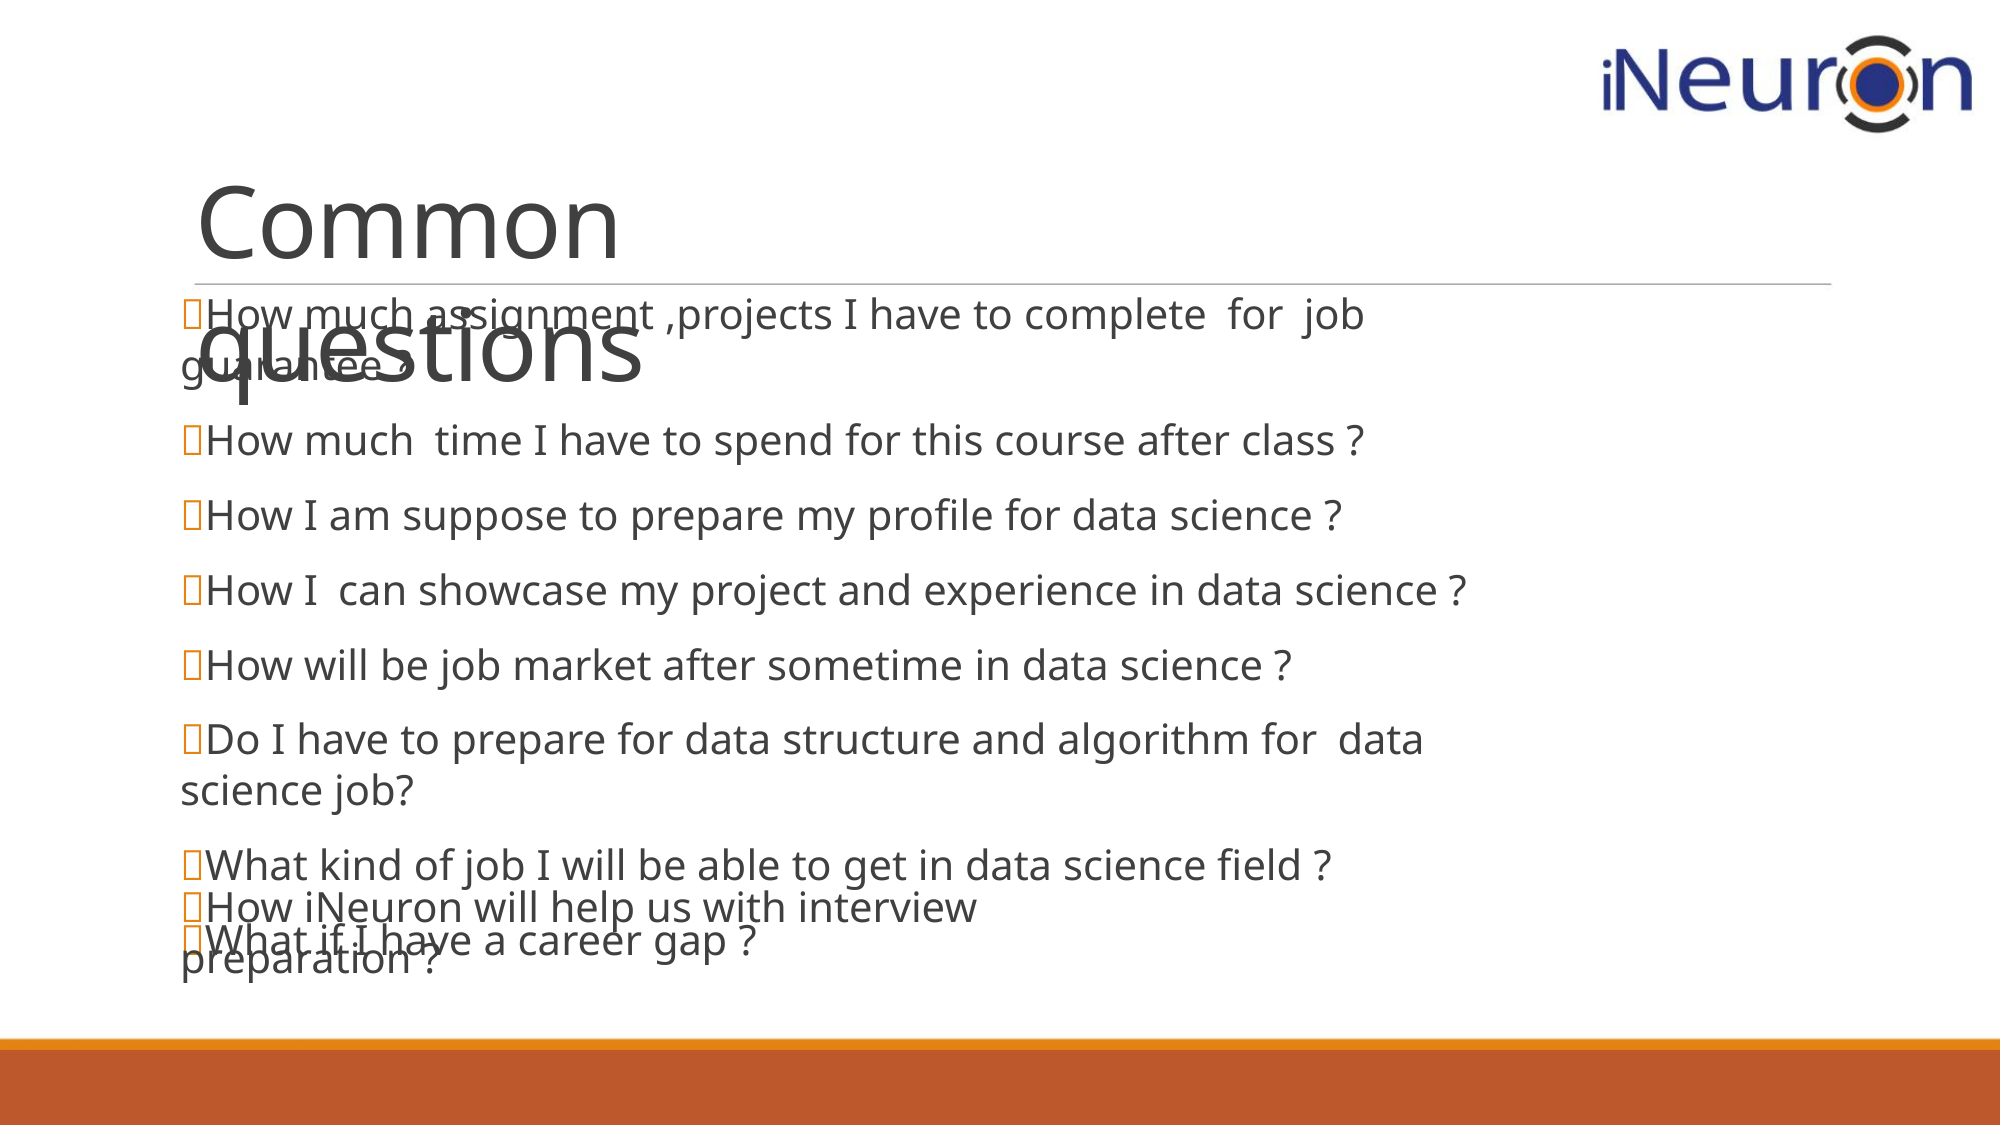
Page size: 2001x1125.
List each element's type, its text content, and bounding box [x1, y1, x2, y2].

text_box How much assignment ,projects I have to complete for job guarantee ? How much time I have to spend for this course after class ? How I am suppose to prepare my profile for data science ? How I can showcase my project and experience in data science ? How will be job market after sometime in data science ? Do I have to prepare for data structure and algorithm for data science job? What kind of job I will be able to get in data science field ? What if I have a career gap ? [179, 286, 1505, 965]
text_box [0, 0, 2000, 1125]
text_box How iNeuron will help us with interview preparation ? [179, 880, 1152, 983]
text_box Common questions [195, 156, 985, 286]
